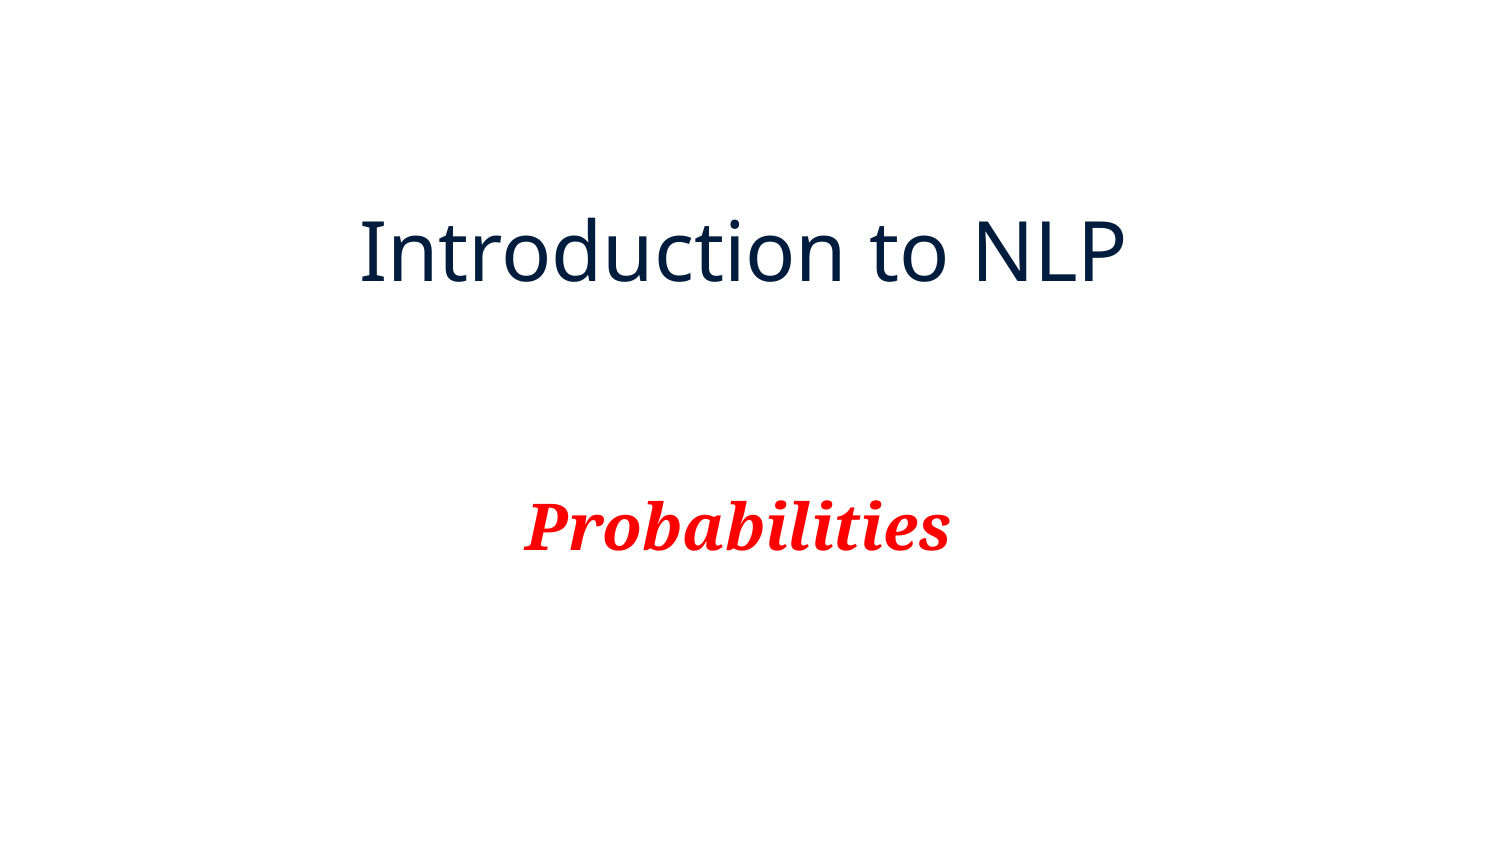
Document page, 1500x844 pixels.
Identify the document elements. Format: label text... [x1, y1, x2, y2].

subtitle Probabilities [120, 478, 1357, 694]
title Introduction to NLP [43, 190, 1445, 443]
